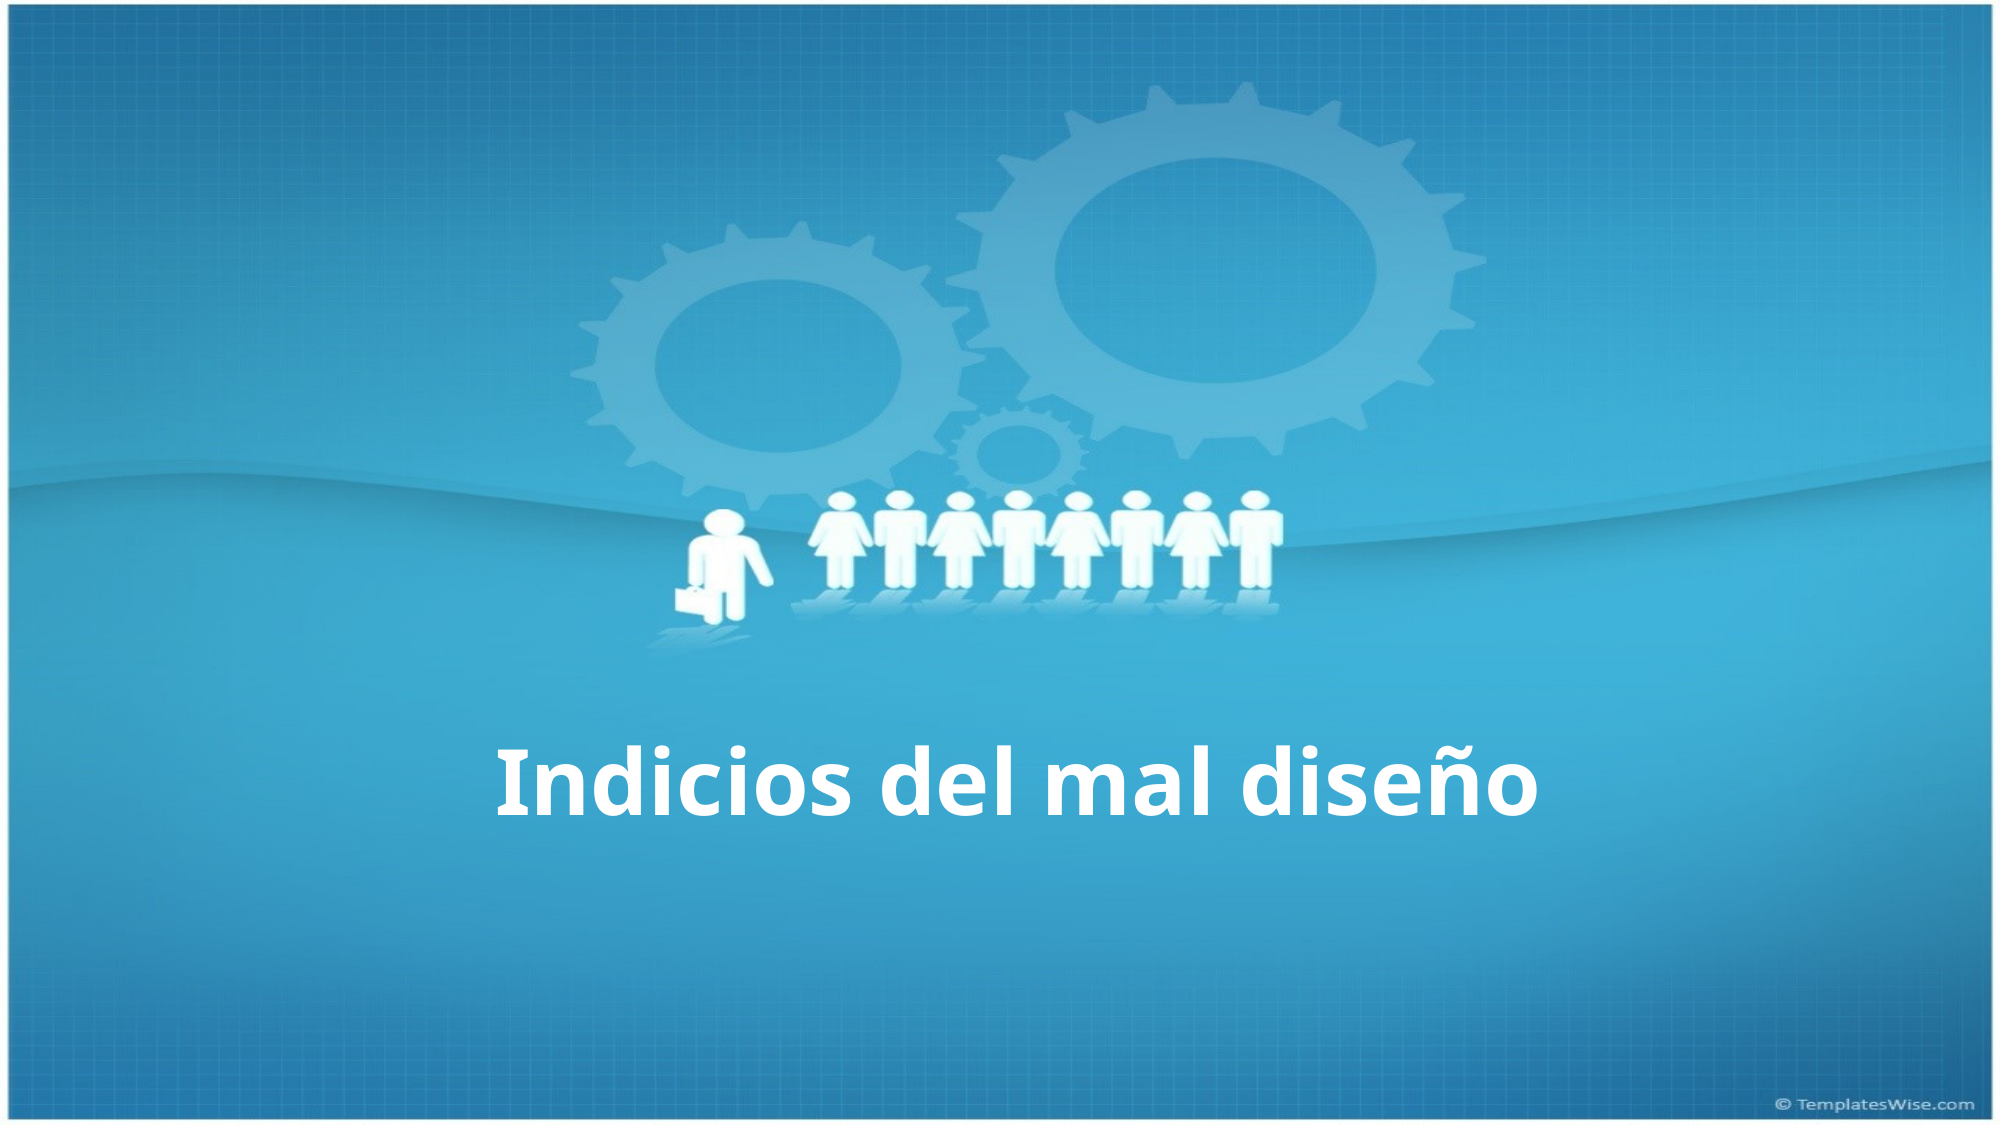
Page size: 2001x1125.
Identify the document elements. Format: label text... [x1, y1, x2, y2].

subtitle Indicios del mal diseño [385, 716, 1652, 1004]
picture [0, 0, 2001, 1125]
